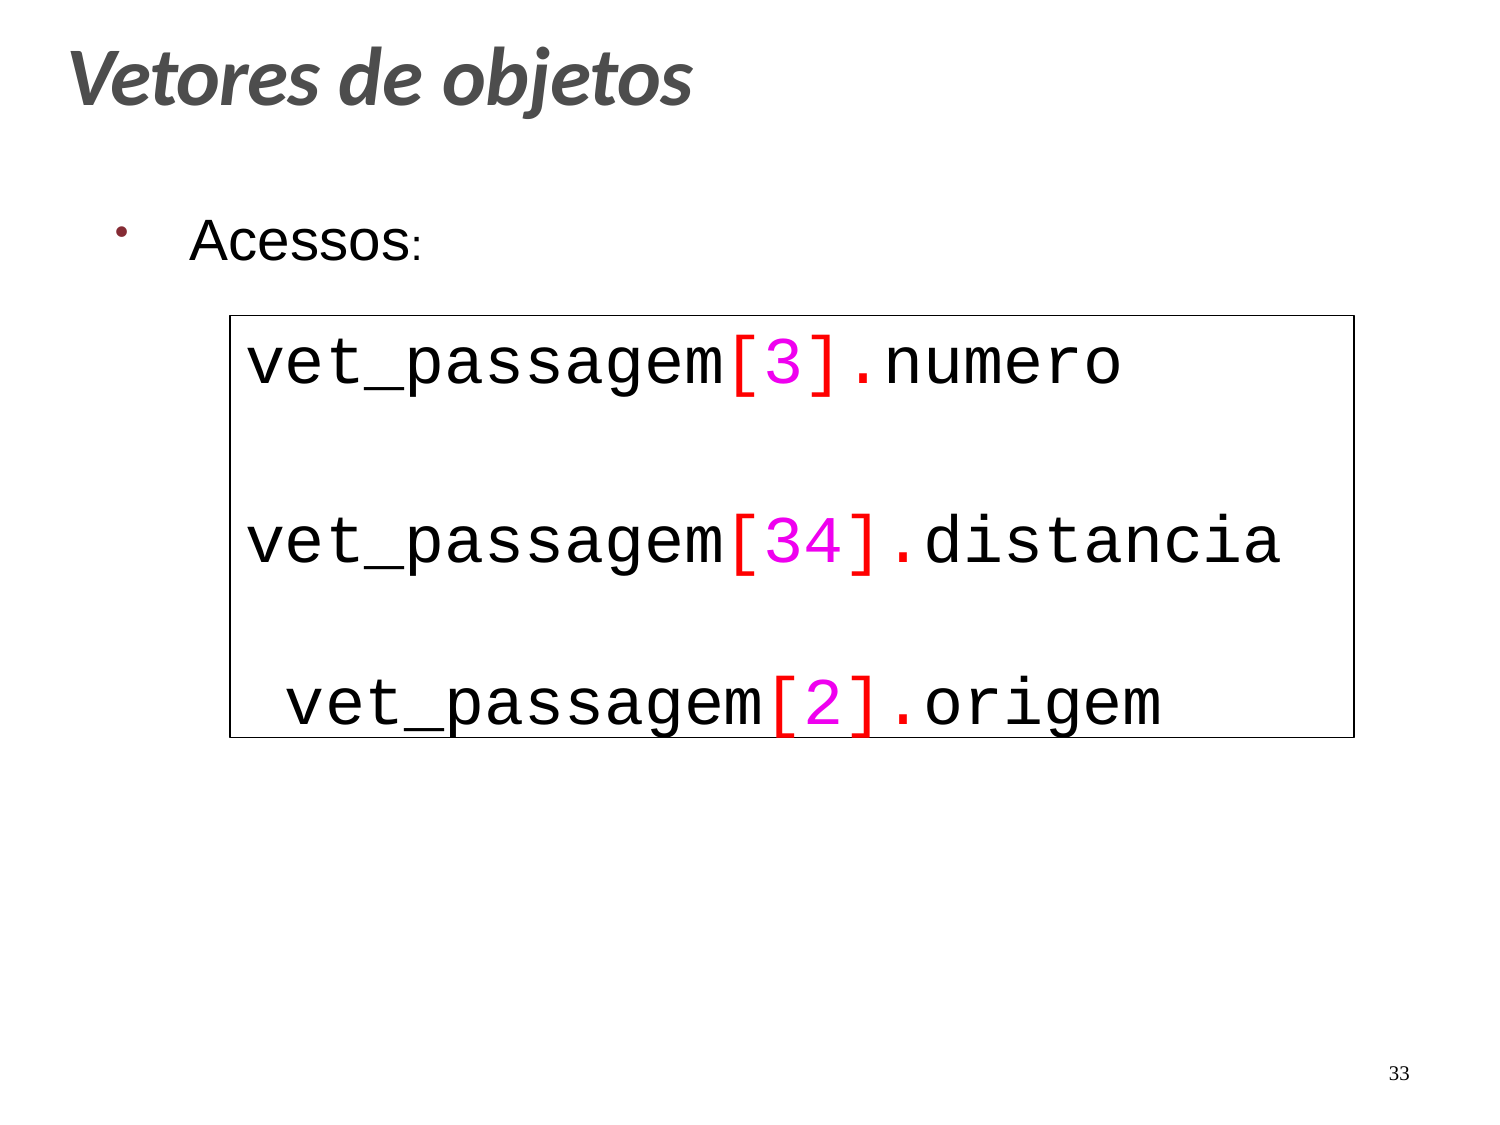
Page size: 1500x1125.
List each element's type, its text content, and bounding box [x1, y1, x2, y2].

text_box vet_passagem[3].numero vet_passagem[34].distancia vet_passagem[2].origem [230, 315, 1354, 738]
text_box Acessos: [112, 210, 426, 272]
title Vetores de objetos [64, 19, 705, 210]
slide_number 33 [1384, 1059, 1415, 1125]
